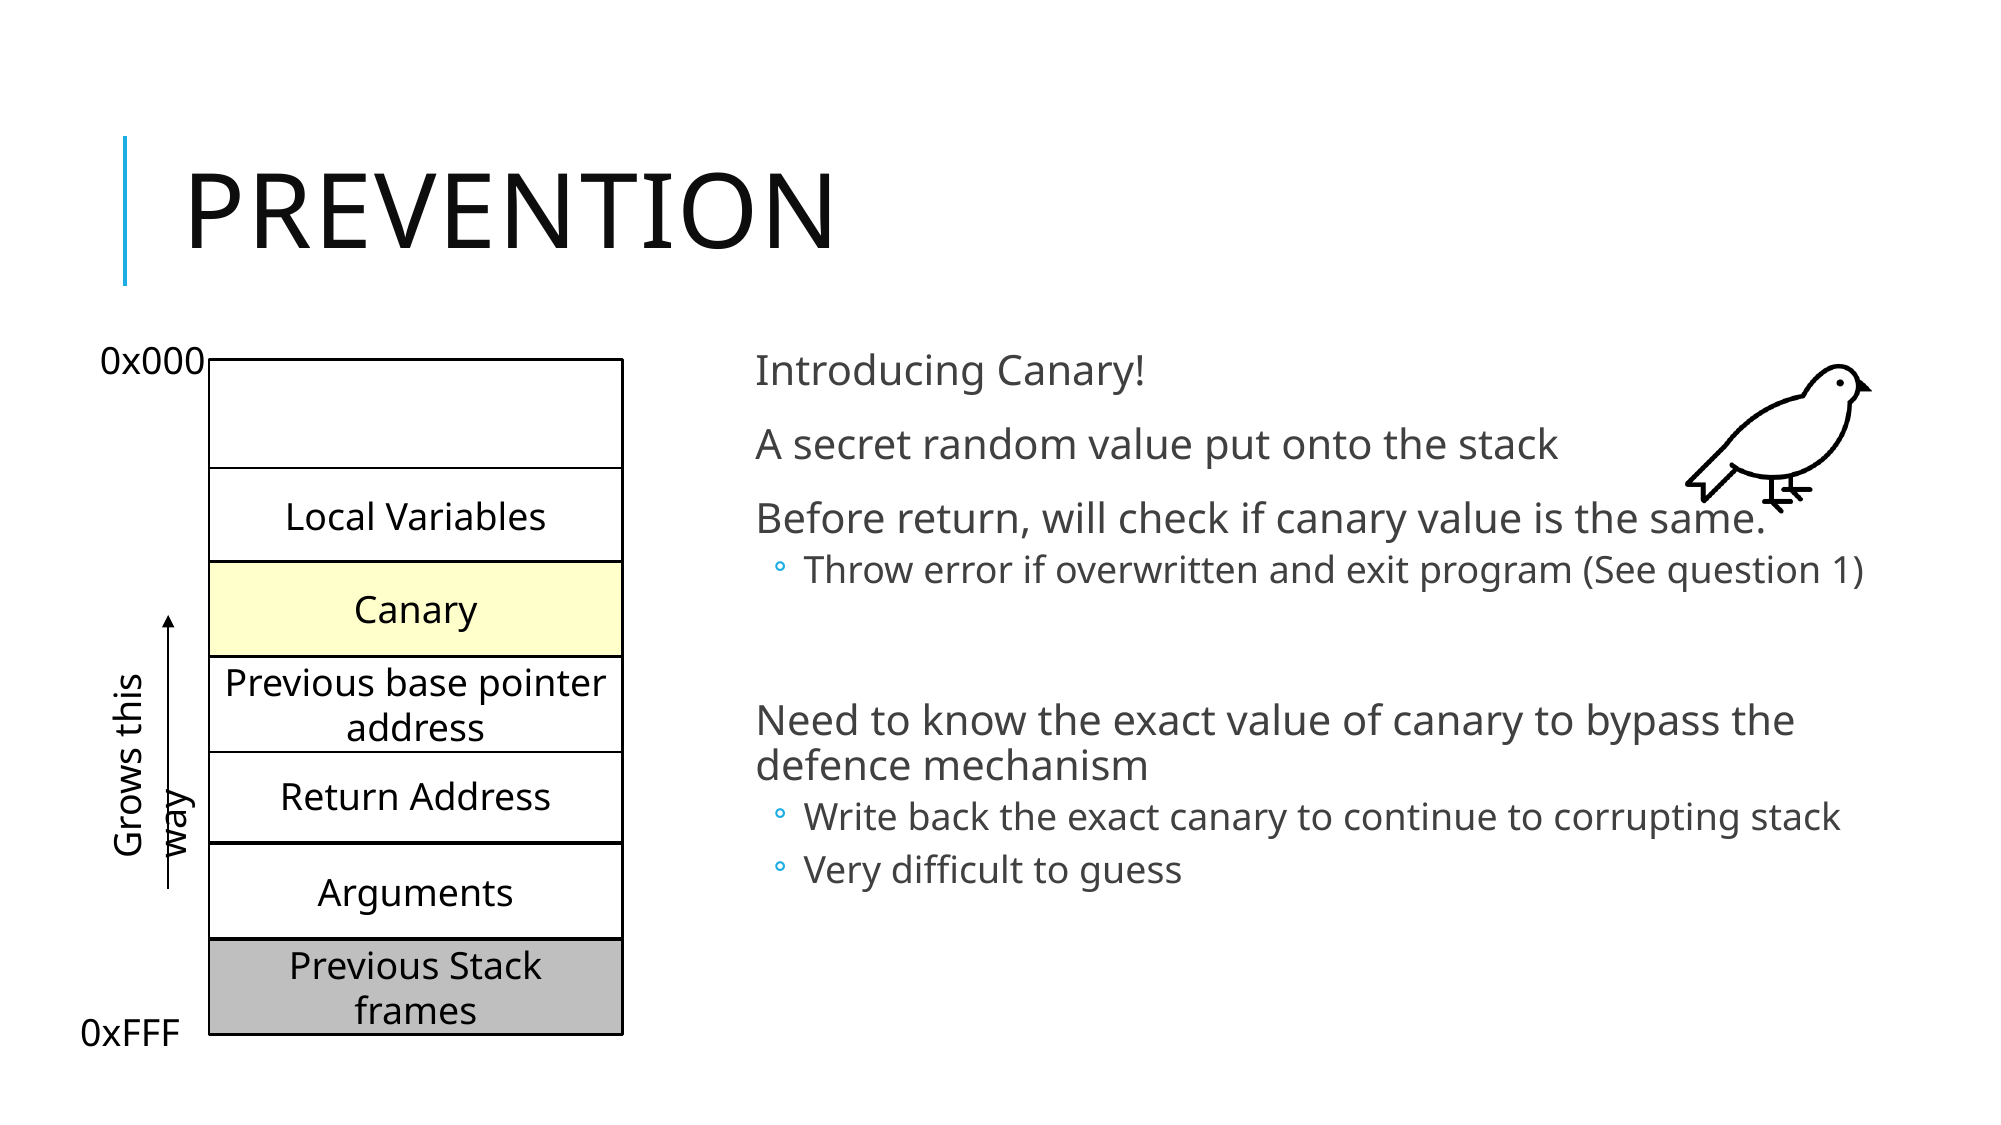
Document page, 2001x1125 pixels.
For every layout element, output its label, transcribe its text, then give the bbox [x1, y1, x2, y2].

text_box Arguments [208, 844, 624, 940]
text_box Return Address [208, 753, 624, 844]
text_box Previous base pointer address [208, 658, 624, 753]
text_box 0xFFF [65, 1001, 195, 1062]
text_box [208, 358, 624, 467]
title Prevention [168, 96, 1763, 342]
text_box Grows this way [96, 621, 162, 874]
text_box Canary [208, 560, 624, 658]
text_box 0x000 [85, 329, 221, 390]
text_box Introducing Canary! A secret random value put onto the stack Before return, will check if canary value is the same. Throw error if overwritten and exit program (See question 1) Need to know the exact value of canary to bypass the defence mechanism Write back the exact canary to continue to corrupting stack Very difficult to guess [740, 341, 1894, 1063]
picture [1663, 323, 1894, 555]
text_box Previous Stack frames [208, 940, 624, 1036]
text_box Local Variables [208, 467, 624, 560]
